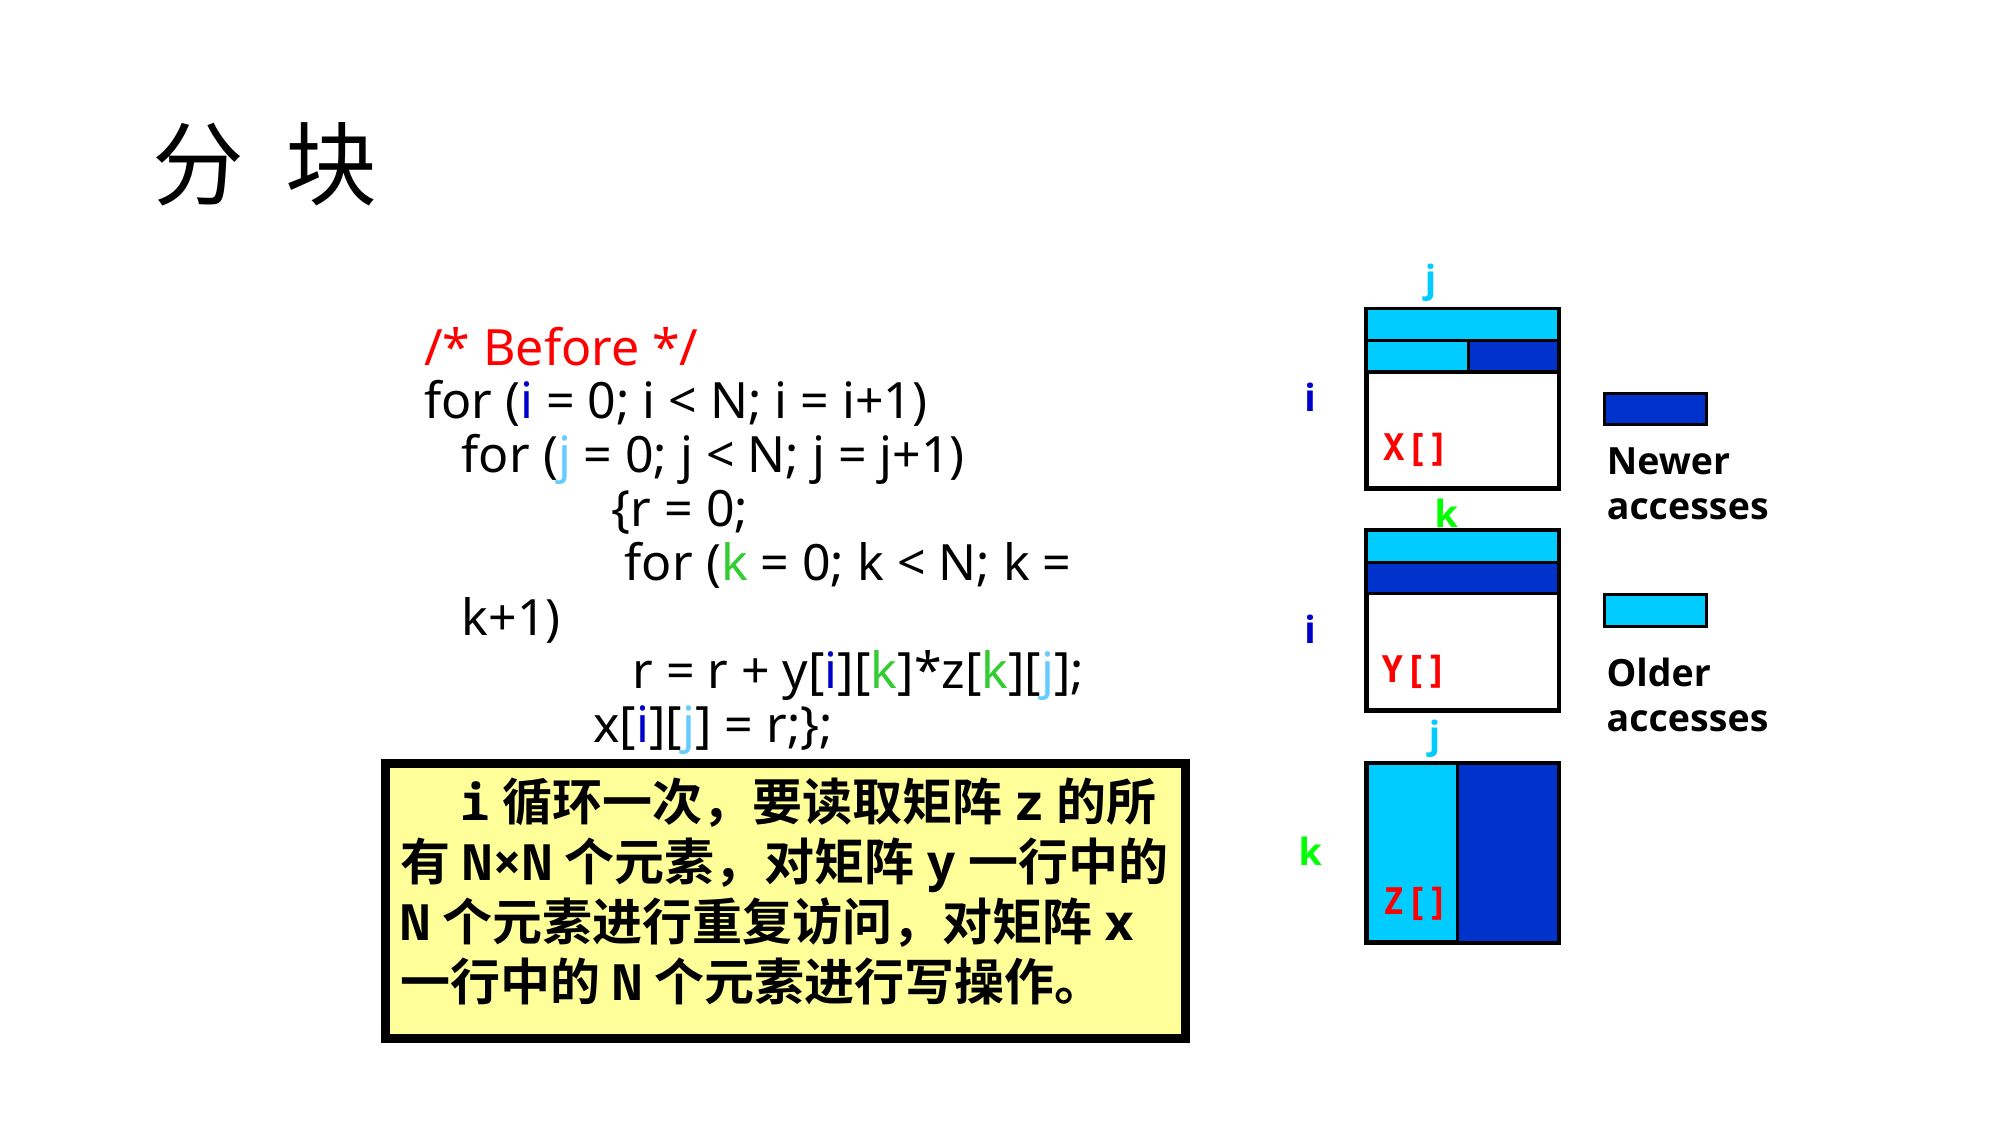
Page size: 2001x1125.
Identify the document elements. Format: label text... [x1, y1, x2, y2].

text_box Newer accesses [1592, 429, 1784, 535]
text_box [1457, 762, 1559, 943]
text_box X[] [1368, 415, 1466, 476]
title 分 块 [137, 59, 1863, 278]
text_box [1366, 340, 1469, 373]
text_box [1604, 594, 1707, 627]
text_box Y[] [1366, 637, 1464, 698]
text_box [1366, 762, 1457, 943]
text_box Z[] [1367, 870, 1457, 930]
text_box i [1289, 598, 1331, 659]
text_box [1469, 340, 1559, 373]
text_box k [1283, 820, 1337, 880]
text_box k [1419, 482, 1473, 530]
text_box i循环一次，要读取矩阵z的所有N×N个元素，对矩阵y一行中的N个元素进行重复访问，对矩阵x一行中的N个元素进行写操作。 [385, 763, 1186, 1039]
text_box [1366, 562, 1560, 594]
text_box [1604, 393, 1707, 425]
text_box [1366, 308, 1560, 341]
text_box [1366, 594, 1560, 711]
text_box Older accesses [1591, 641, 1784, 746]
text_box j [1414, 704, 1456, 764]
text_box [1366, 341, 1560, 489]
text_box [1366, 530, 1560, 562]
text_box i [1289, 366, 1331, 426]
list /* Before */ for (i = 0; i < N; i = i+1) for (j = 0; j < N; j = j+1) {r = 0; for (k = 0; k < N; k = k+1) r = r + y[i][k]*z[k][j]; x[i][j] = r;}; [409, 314, 1172, 763]
text_box j [1410, 247, 1452, 308]
